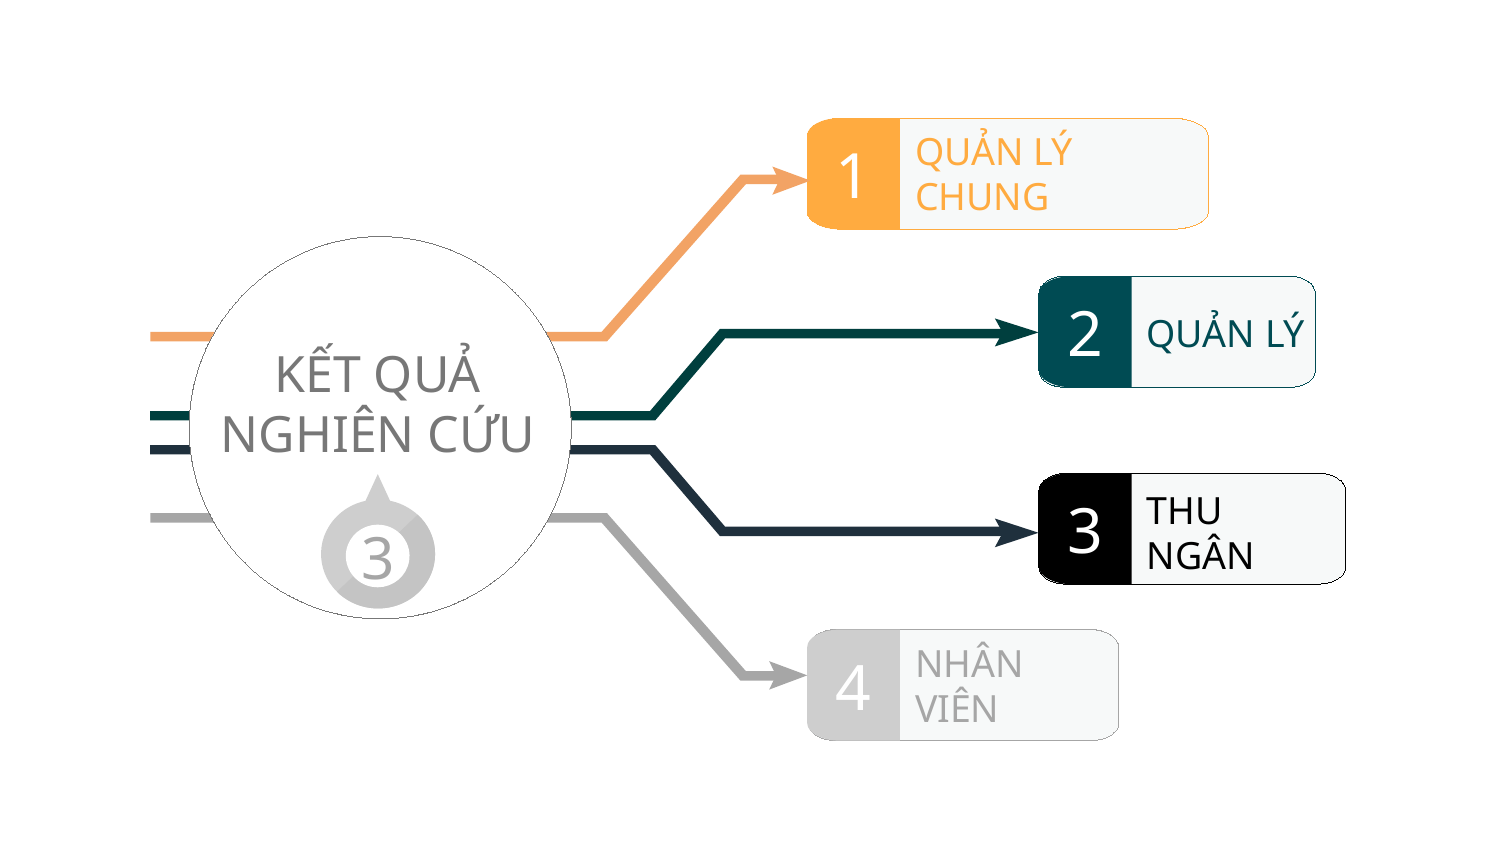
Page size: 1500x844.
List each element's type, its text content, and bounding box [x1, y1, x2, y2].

text_box [900, 629, 1119, 741]
text_box 3 [1038, 473, 1132, 585]
text_box [150, 331, 186, 342]
text_box [769, 661, 808, 690]
text_box [150, 513, 213, 523]
text_box 4 [807, 629, 900, 741]
text_box KẾT QUẢ NGHIÊN CỨU [186, 318, 569, 487]
text_box THU NGÂN [1131, 502, 1346, 561]
text_box [900, 118, 1209, 143]
text_box QUẢN LÝ CHUNG [900, 143, 1209, 203]
text_box QUẢN LÝ [1131, 303, 1399, 362]
text_box [547, 513, 775, 681]
text_box [150, 411, 186, 421]
text_box 1 [807, 118, 900, 230]
text_box [1132, 362, 1316, 388]
text_box [198, 487, 313, 607]
text_box [994, 518, 1039, 548]
text_box [772, 166, 811, 195]
text_box [570, 445, 1002, 537]
text_box [150, 445, 186, 455]
text_box 2 [1038, 276, 1132, 388]
text_box [447, 487, 562, 607]
text_box [223, 236, 537, 318]
text_box [569, 174, 778, 342]
text_box [1132, 473, 1346, 502]
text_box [318, 473, 442, 609]
text_box [1132, 561, 1346, 585]
text_box [1132, 276, 1316, 303]
text_box [994, 318, 1039, 347]
text_box [900, 203, 1209, 230]
text_box [571, 328, 1002, 421]
text_box NHÂN VIÊN [900, 656, 1118, 715]
